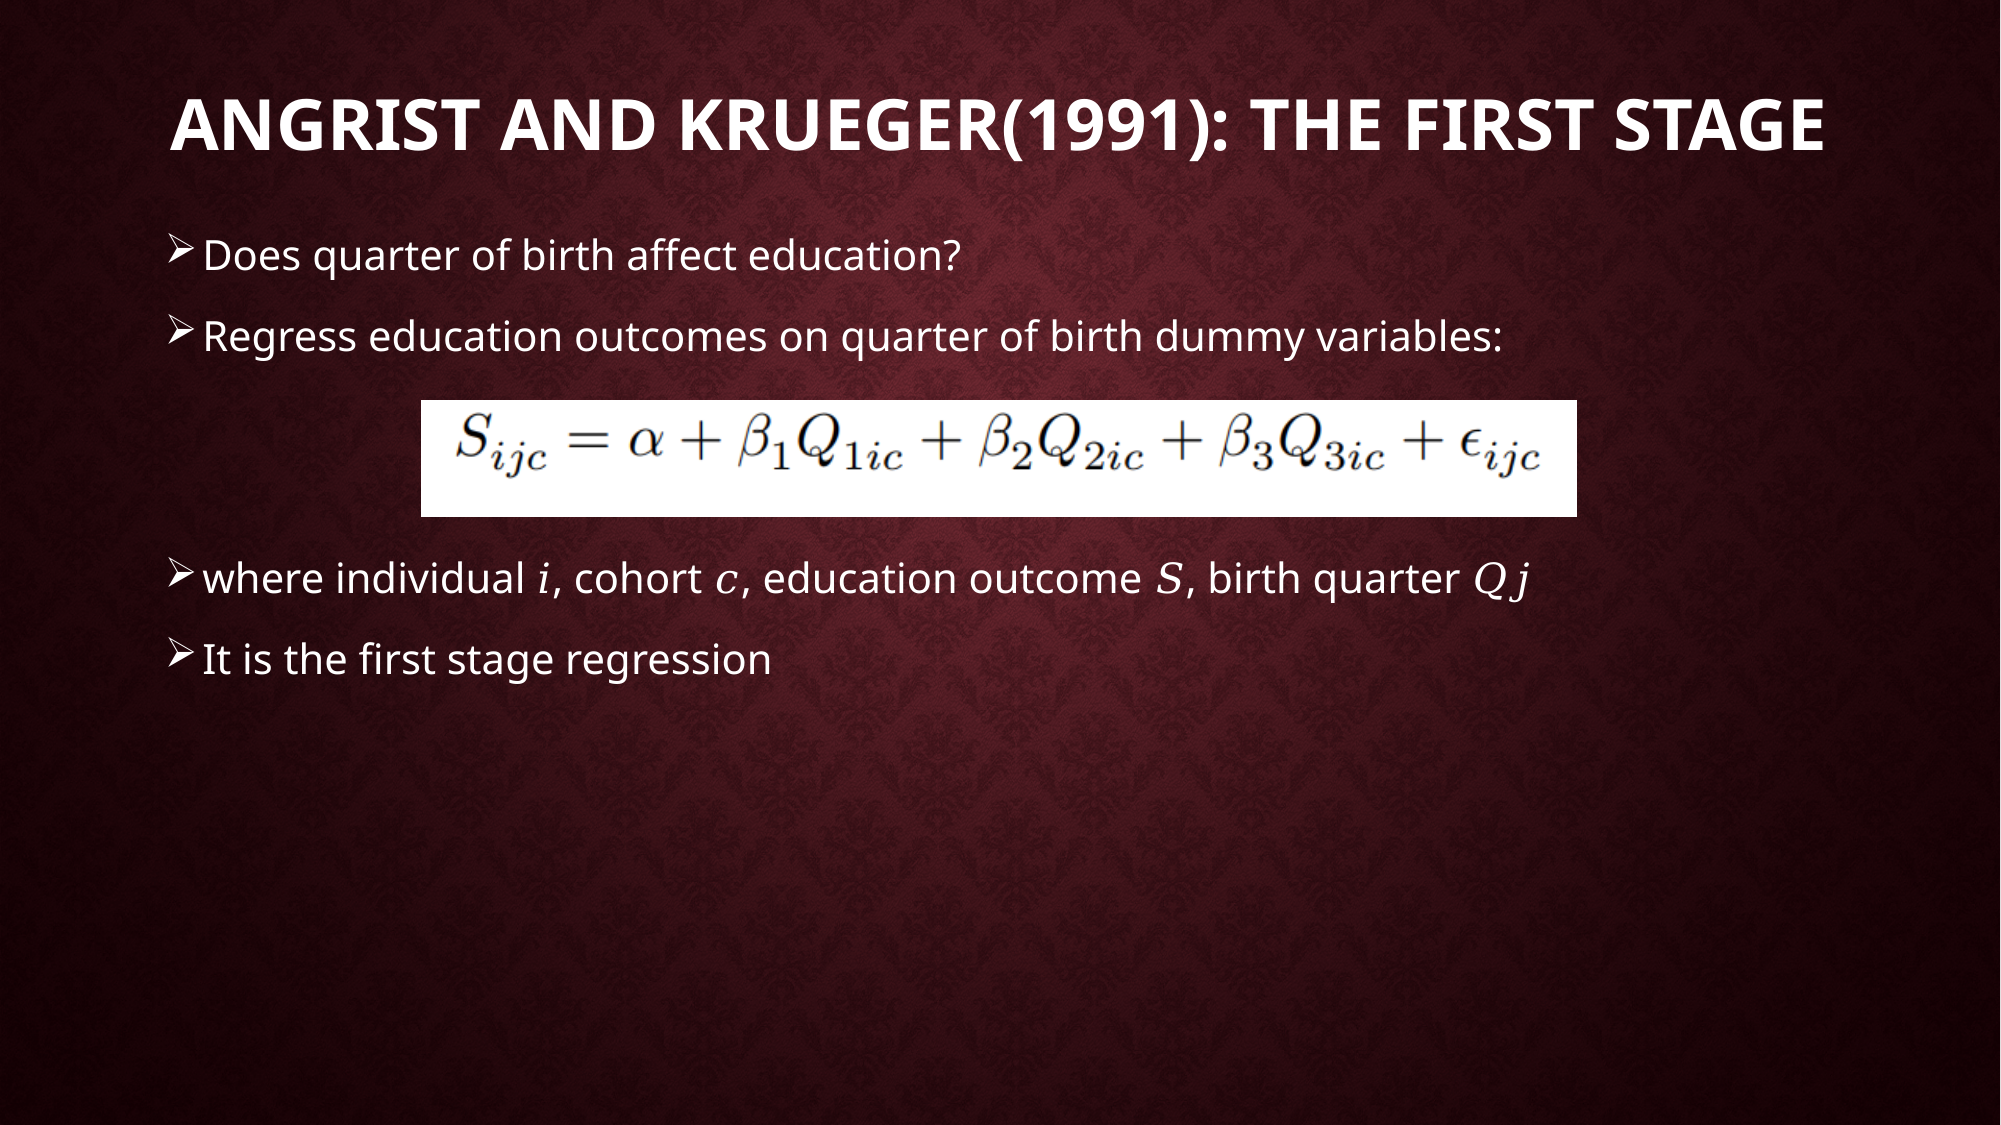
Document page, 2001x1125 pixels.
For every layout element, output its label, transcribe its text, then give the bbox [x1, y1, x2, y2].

picture [421, 400, 1577, 517]
title Angrist and Krueger(1991): The First Stage [149, 18, 1849, 211]
list Does quarter of birth affect education? Regress education outcomes on quarter of birth dummy variables: where individual 𝑖, cohort 𝑐, education outcome 𝑆, birth quarter 𝑄𝑗 It is the first stage regression [149, 211, 1849, 1027]
